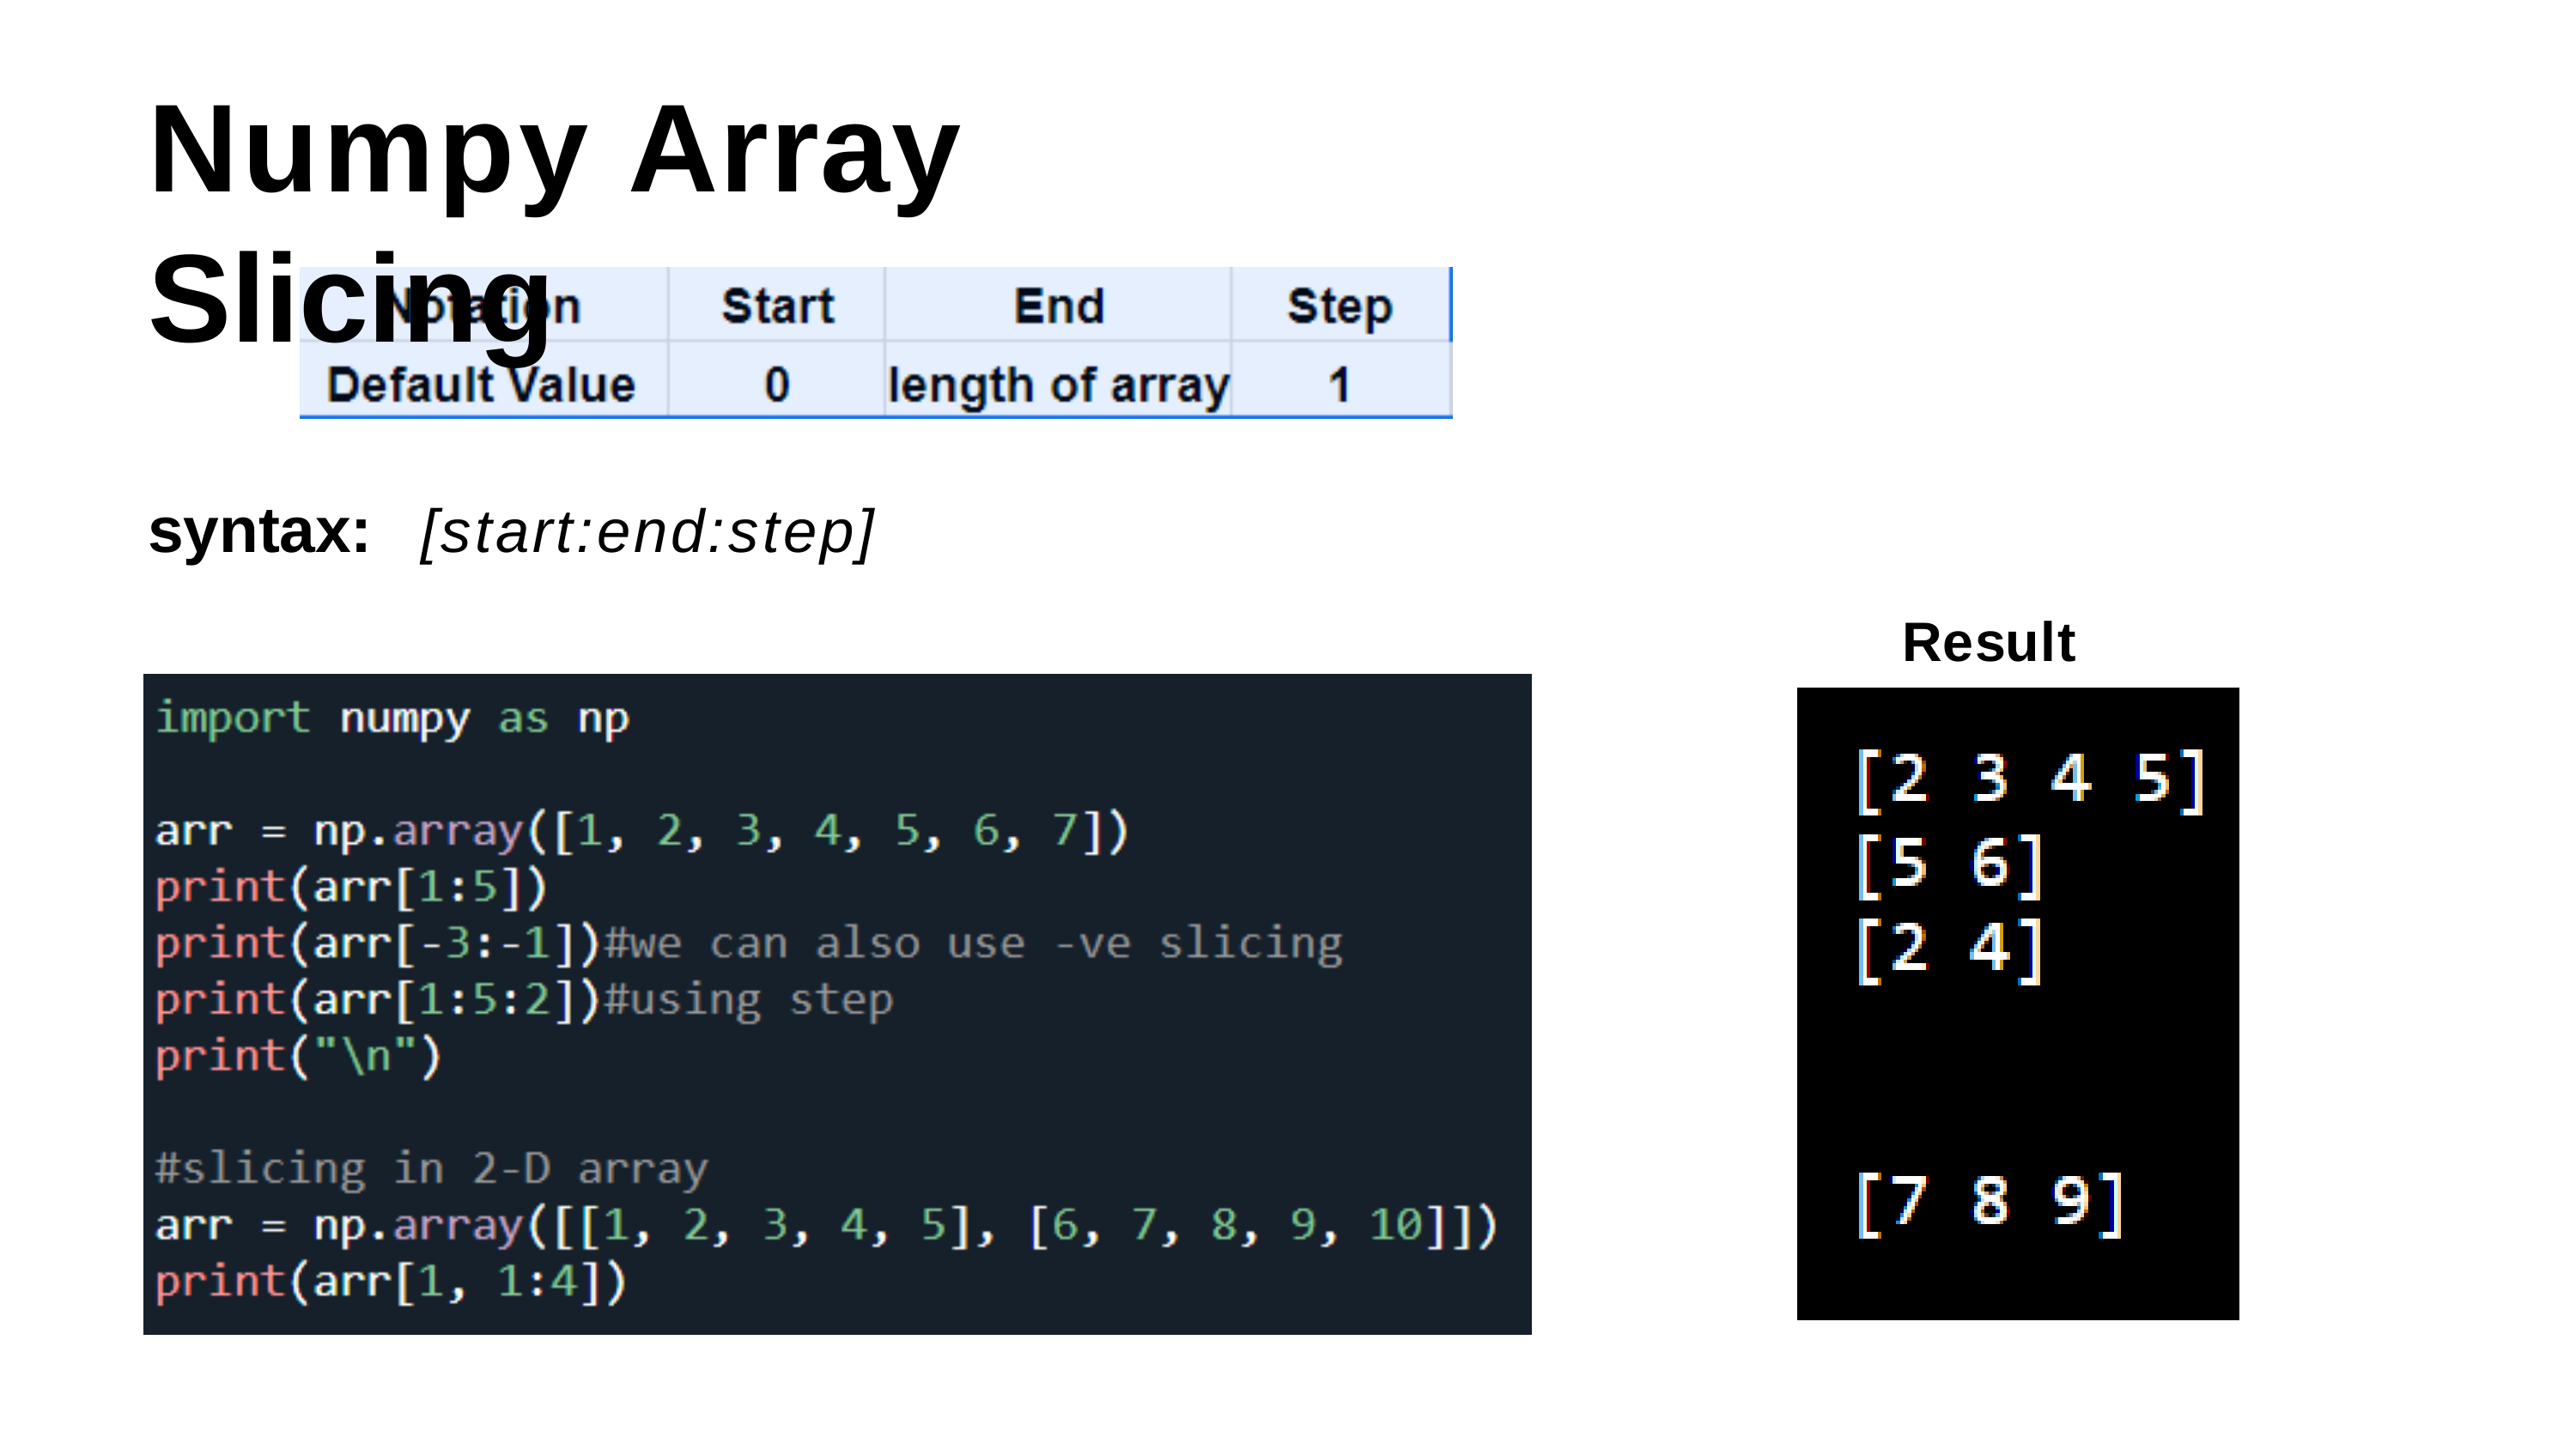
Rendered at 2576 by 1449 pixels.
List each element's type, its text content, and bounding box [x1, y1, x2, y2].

text_box syntax: [start:end:step] [146, 486, 881, 566]
picture [143, 674, 1532, 1335]
picture [300, 267, 1453, 420]
title Numpy Array Slicing [146, 64, 1399, 367]
picture [1796, 688, 2239, 1320]
text_box Result [1900, 603, 2078, 672]
